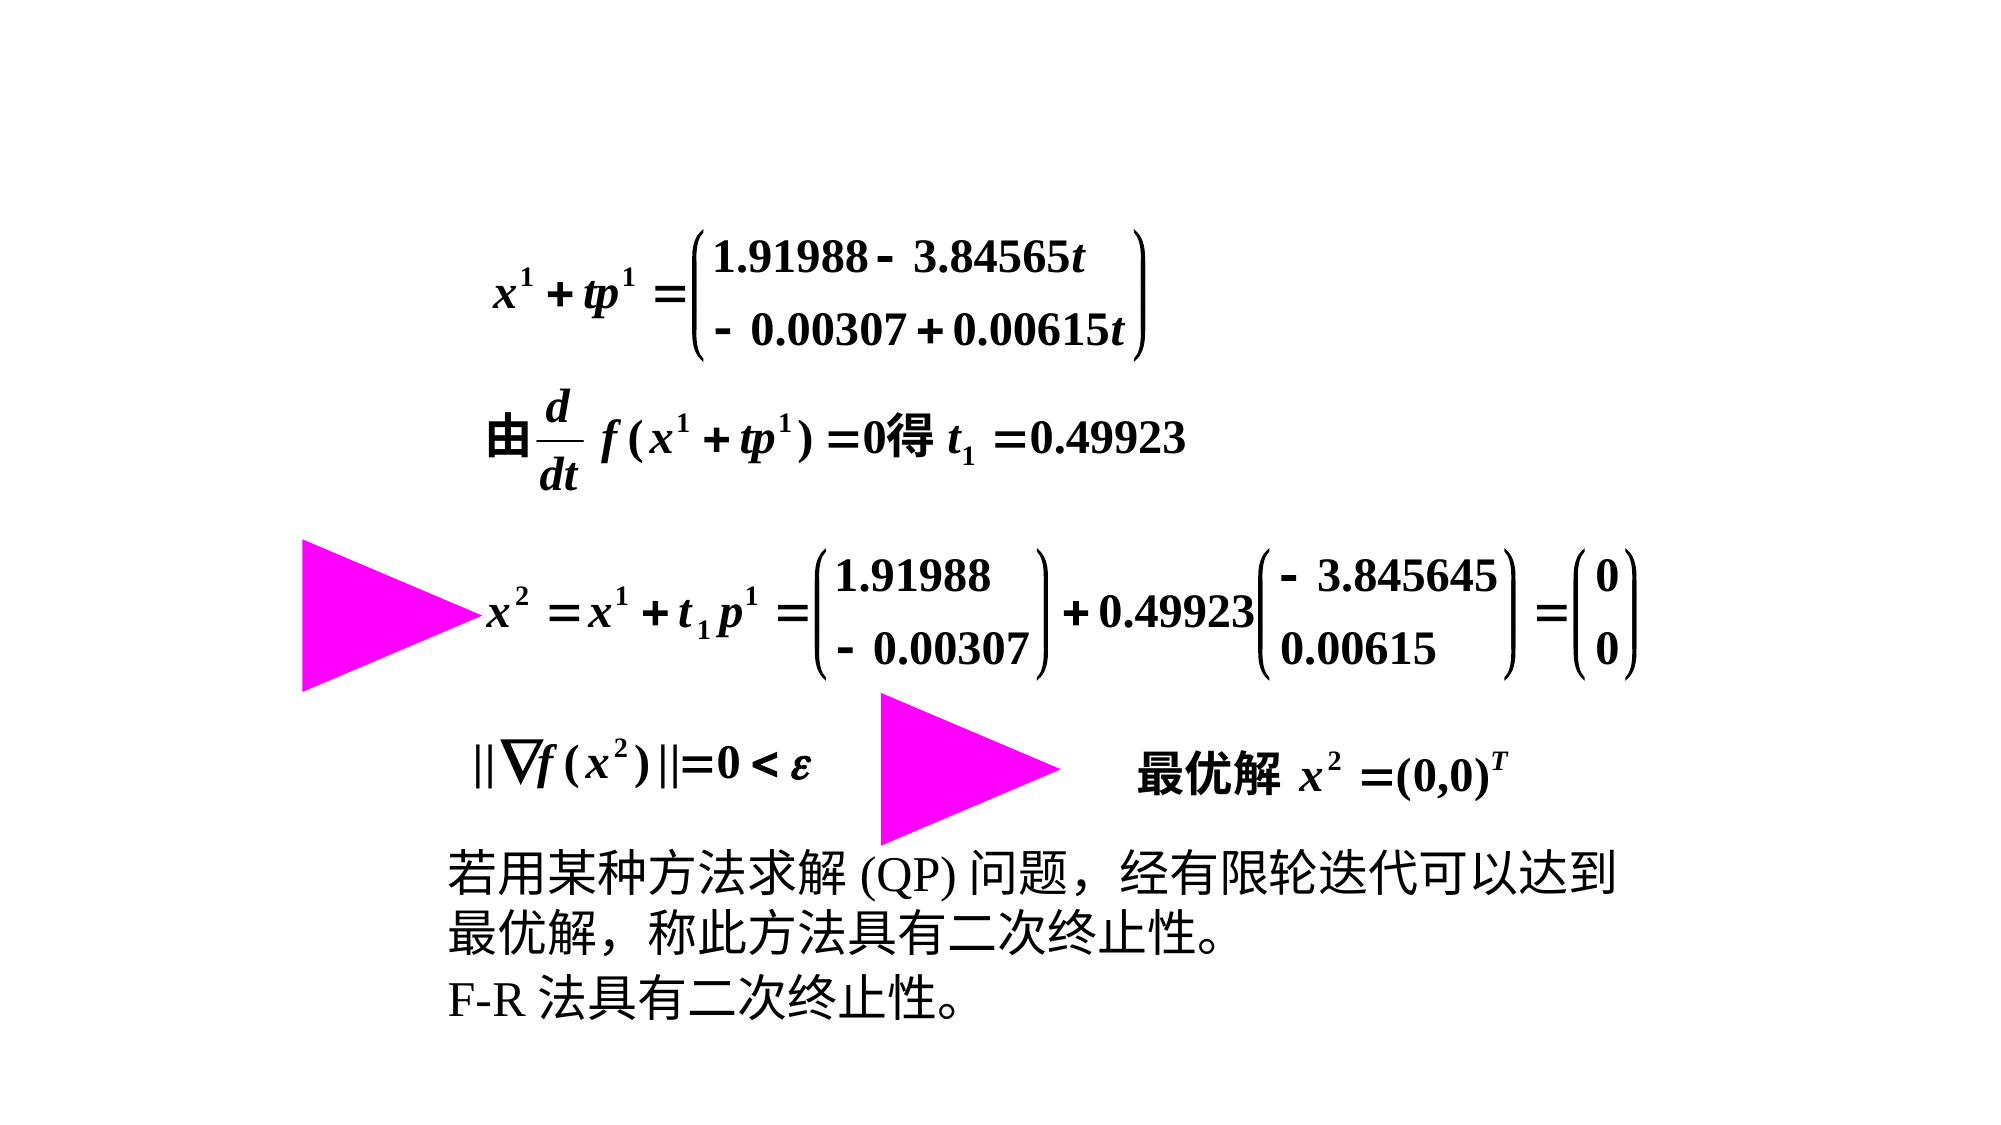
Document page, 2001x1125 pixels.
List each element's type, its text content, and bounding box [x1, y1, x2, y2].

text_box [475, 538, 1650, 688]
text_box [1129, 739, 1522, 812]
text_box [303, 540, 470, 691]
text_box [468, 373, 1196, 502]
text_box F-R法具有二次终止性。 [432, 959, 1674, 1034]
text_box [468, 725, 824, 799]
text_box 若用某种方法求解(QP)问题，经有限轮迭代可以达到最优解，称此方法具有二次终止性。 [432, 834, 1674, 959]
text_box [468, 219, 1159, 369]
text_box [881, 697, 1059, 834]
